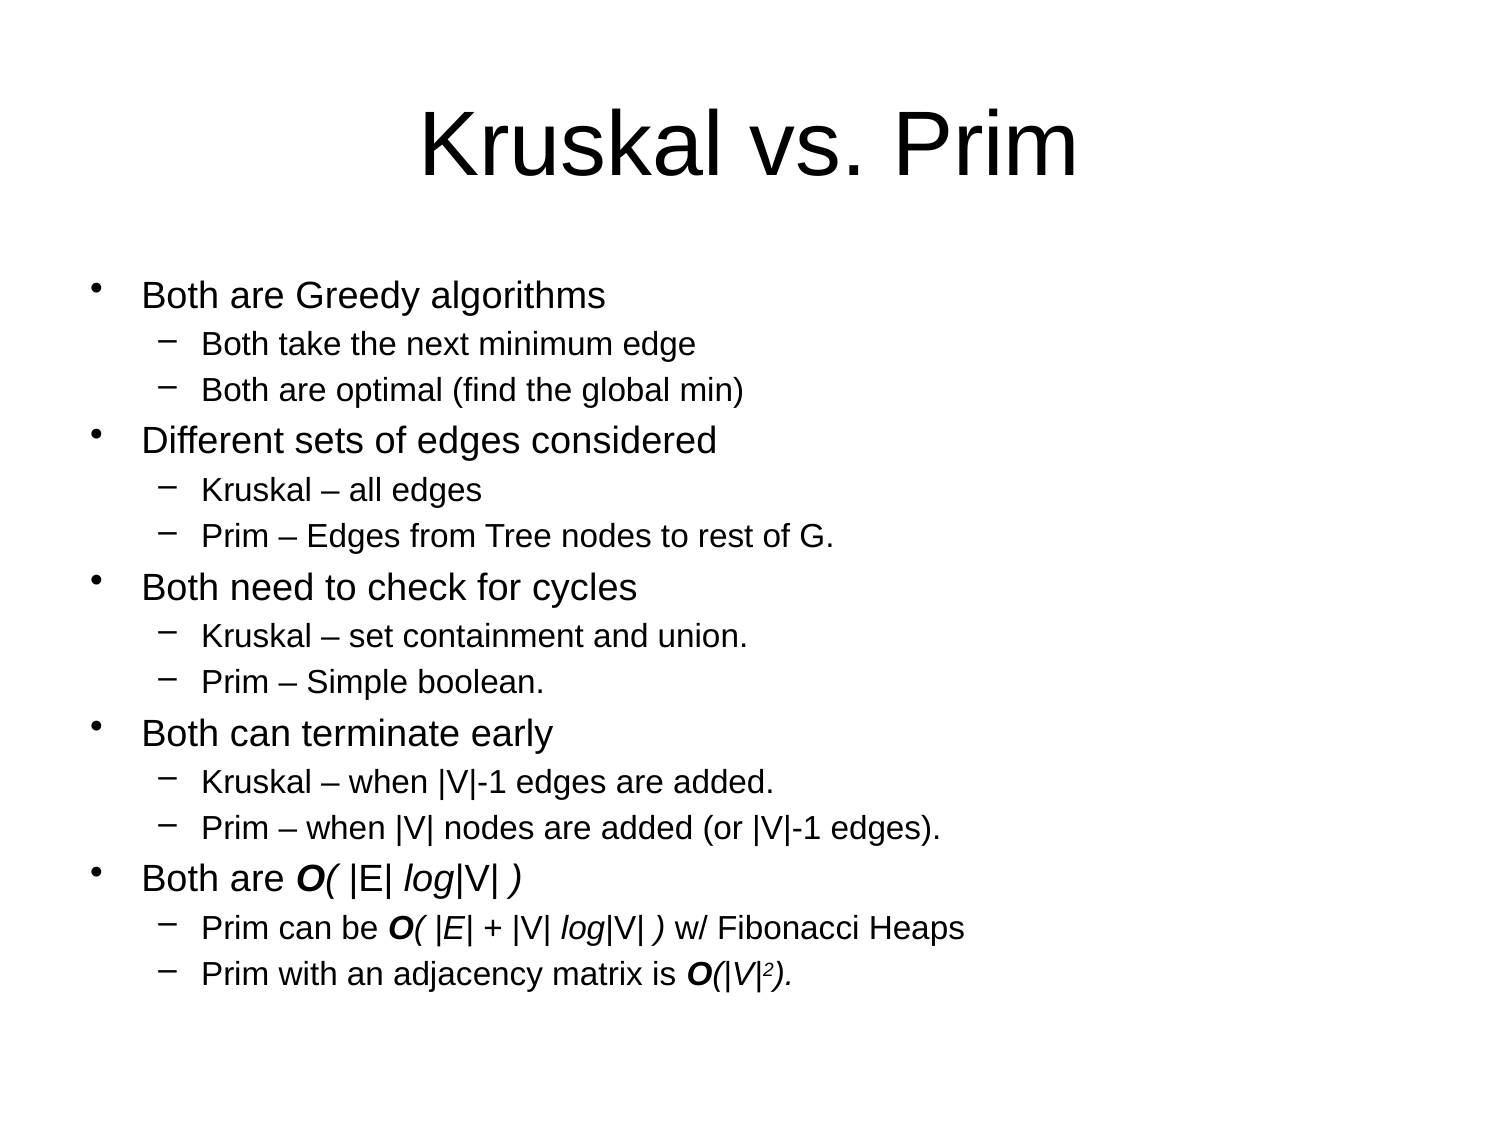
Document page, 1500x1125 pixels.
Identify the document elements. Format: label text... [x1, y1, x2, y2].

title Kruskal vs. Prim [75, 45, 1425, 233]
list Both are Greedy algorithms Both take the next minimum edge Both are optimal (find the global min) Different sets of edges considered Kruskal – all edges Prim – Edges from Tree nodes to rest of G. Both need to check for cycles Kruskal – set containment and union. Prim – Simple boolean. Both can terminate early Kruskal – when |V|-1 edges are added. Prim – when |V| nodes are added (or |V|-1 edges). Both are O( |E| log|V| ) Prim can be O( |E| + |V| log|V| ) w/ Fibonacci Heaps Prim with an adjacency matrix is O(|V|2). [75, 262, 1425, 1005]
